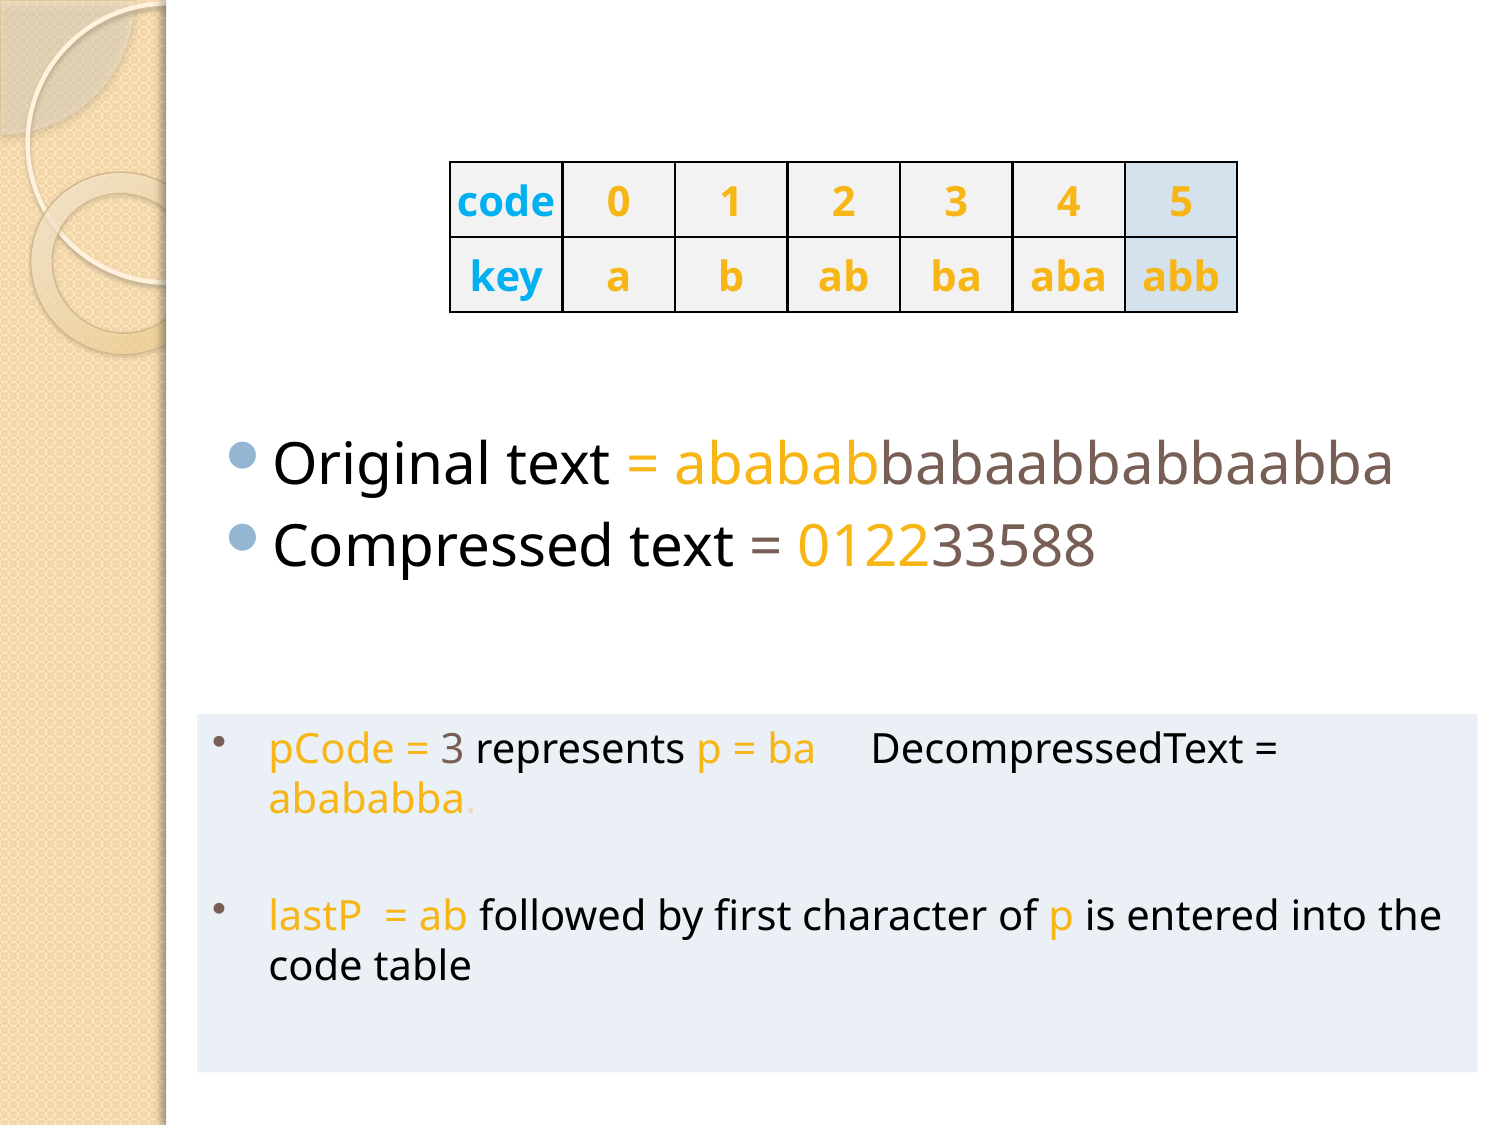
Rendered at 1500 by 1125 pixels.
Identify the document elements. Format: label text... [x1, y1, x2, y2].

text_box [449, 162, 1120, 313]
list Original text = abababbabaabbabbaabba Compressed text = 012233588 [197, 418, 1478, 621]
text_box pCode = 3 represents p = ba DecompressedText = abababba. lastP = ab followed by first character of p is entered into the code table [197, 714, 1478, 1073]
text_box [1124, 162, 1238, 313]
